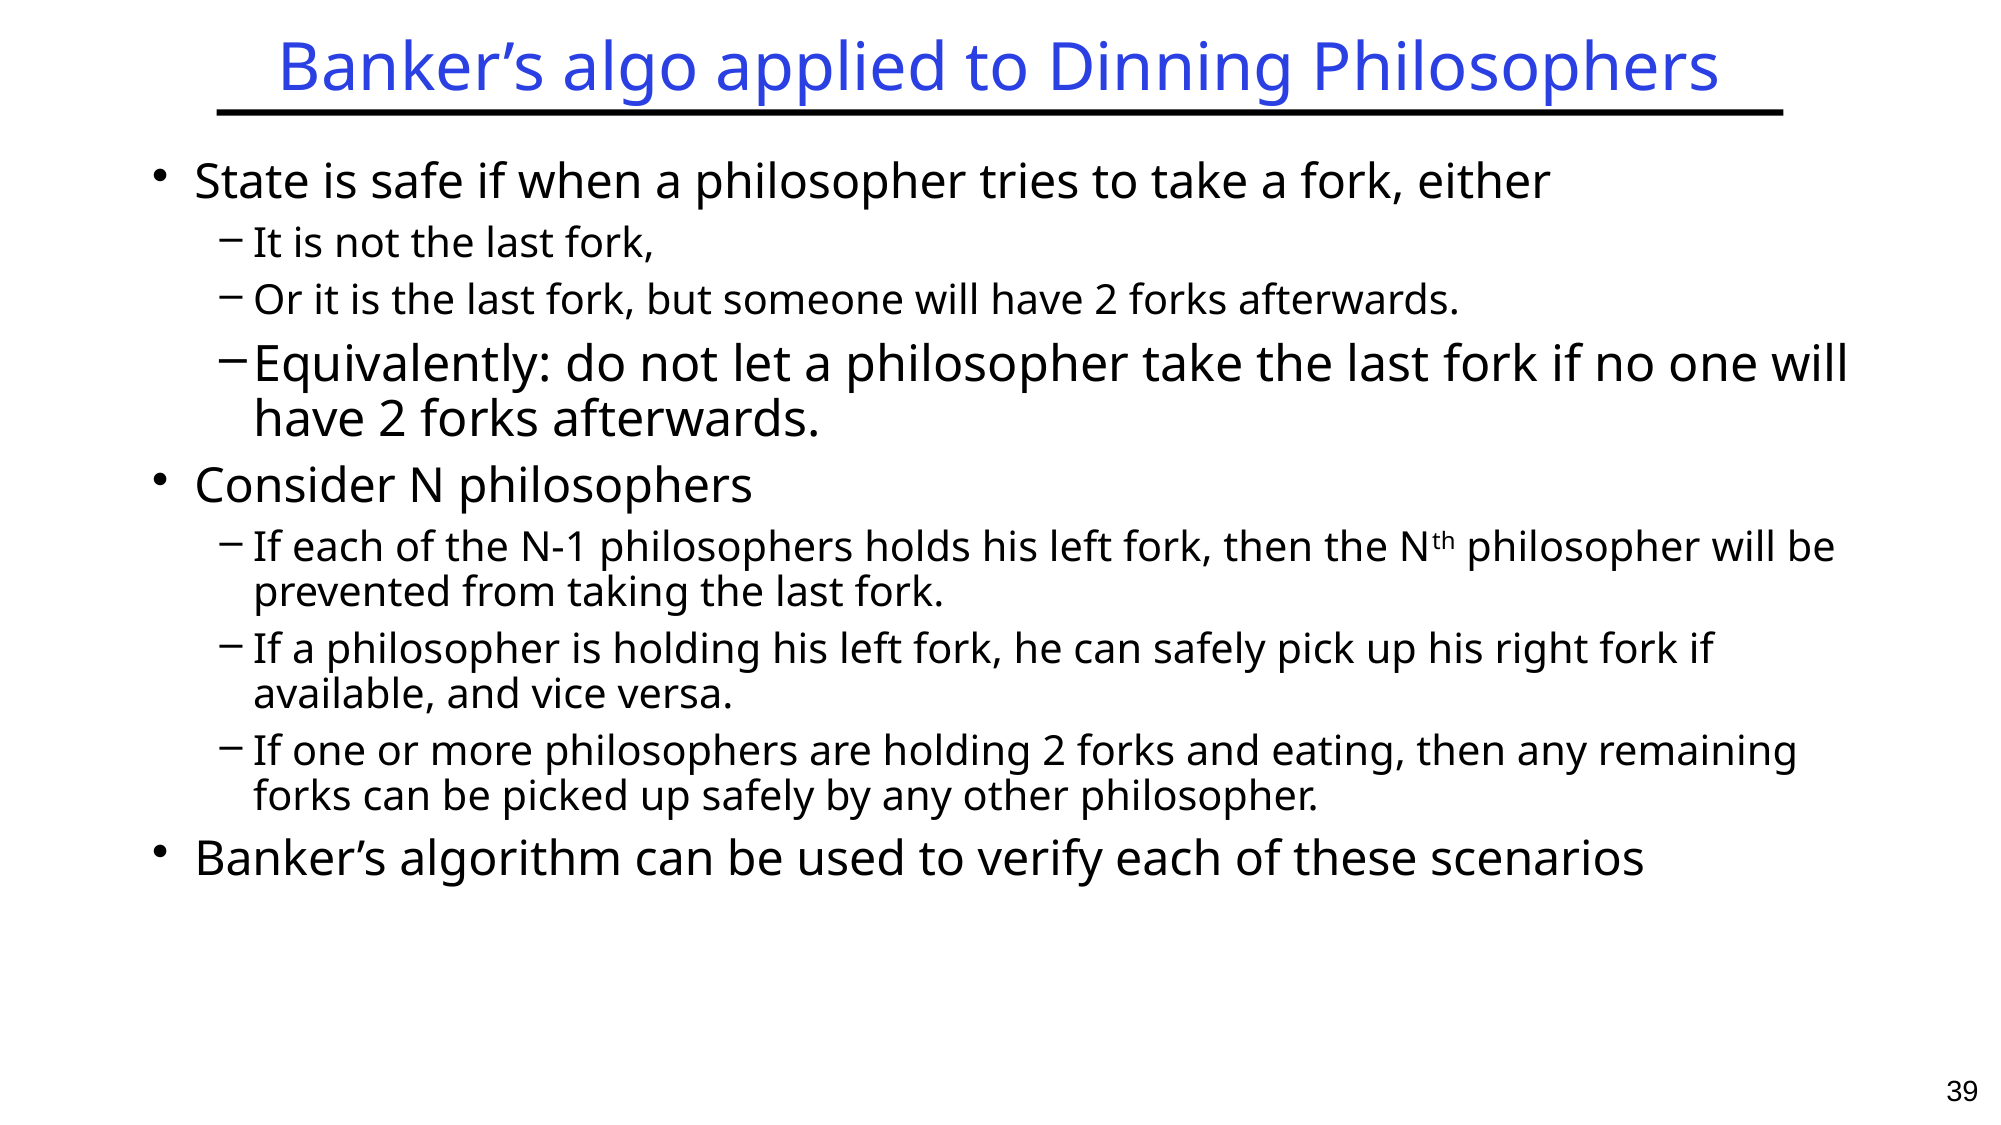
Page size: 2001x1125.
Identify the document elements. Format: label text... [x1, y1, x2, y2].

title Banker’s algo applied to Dinning Philosophers [216, 24, 1784, 113]
list State is safe if when a philosopher tries to take a fork, either It is not the last fork, Or it is the last fork, but someone will have 2 forks afterwards. Equivalently: do not let a philosopher take the last fork if no one will have 2 forks afterwards. Consider N philosophers If each of the N-1 philosophers holds his left fork, then the Nth philosopher will be prevented from taking the last fork. If a philosopher is holding his left fork, he can safely pick up his right fork if available, and vice versa. If one or more philosophers are holding 2 forks and eating, then any remaining forks can be picked up safely by any other philosopher. Banker’s algorithm can be used to verify each of these scenarios [137, 149, 1913, 900]
